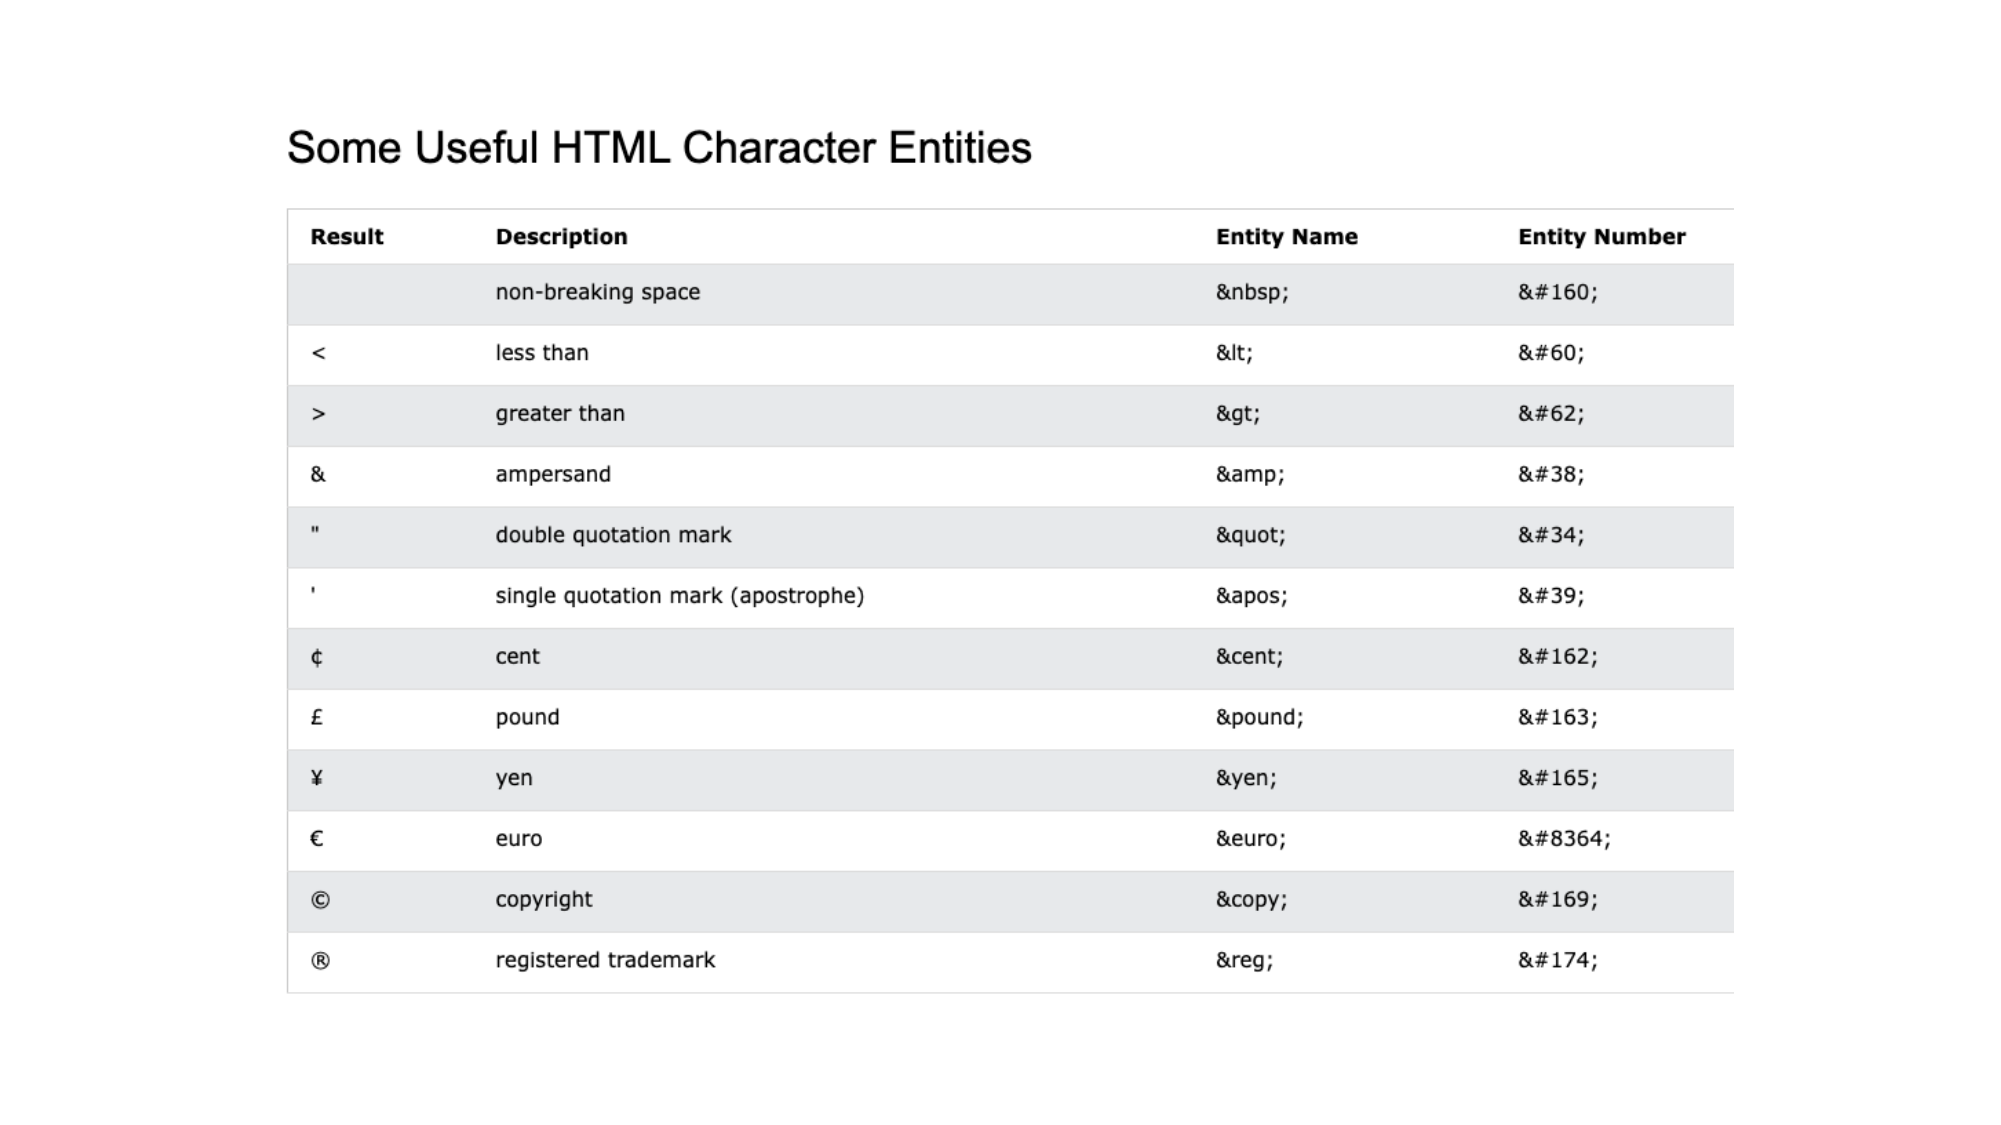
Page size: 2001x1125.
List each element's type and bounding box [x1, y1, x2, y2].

list [265, 105, 1734, 1020]
